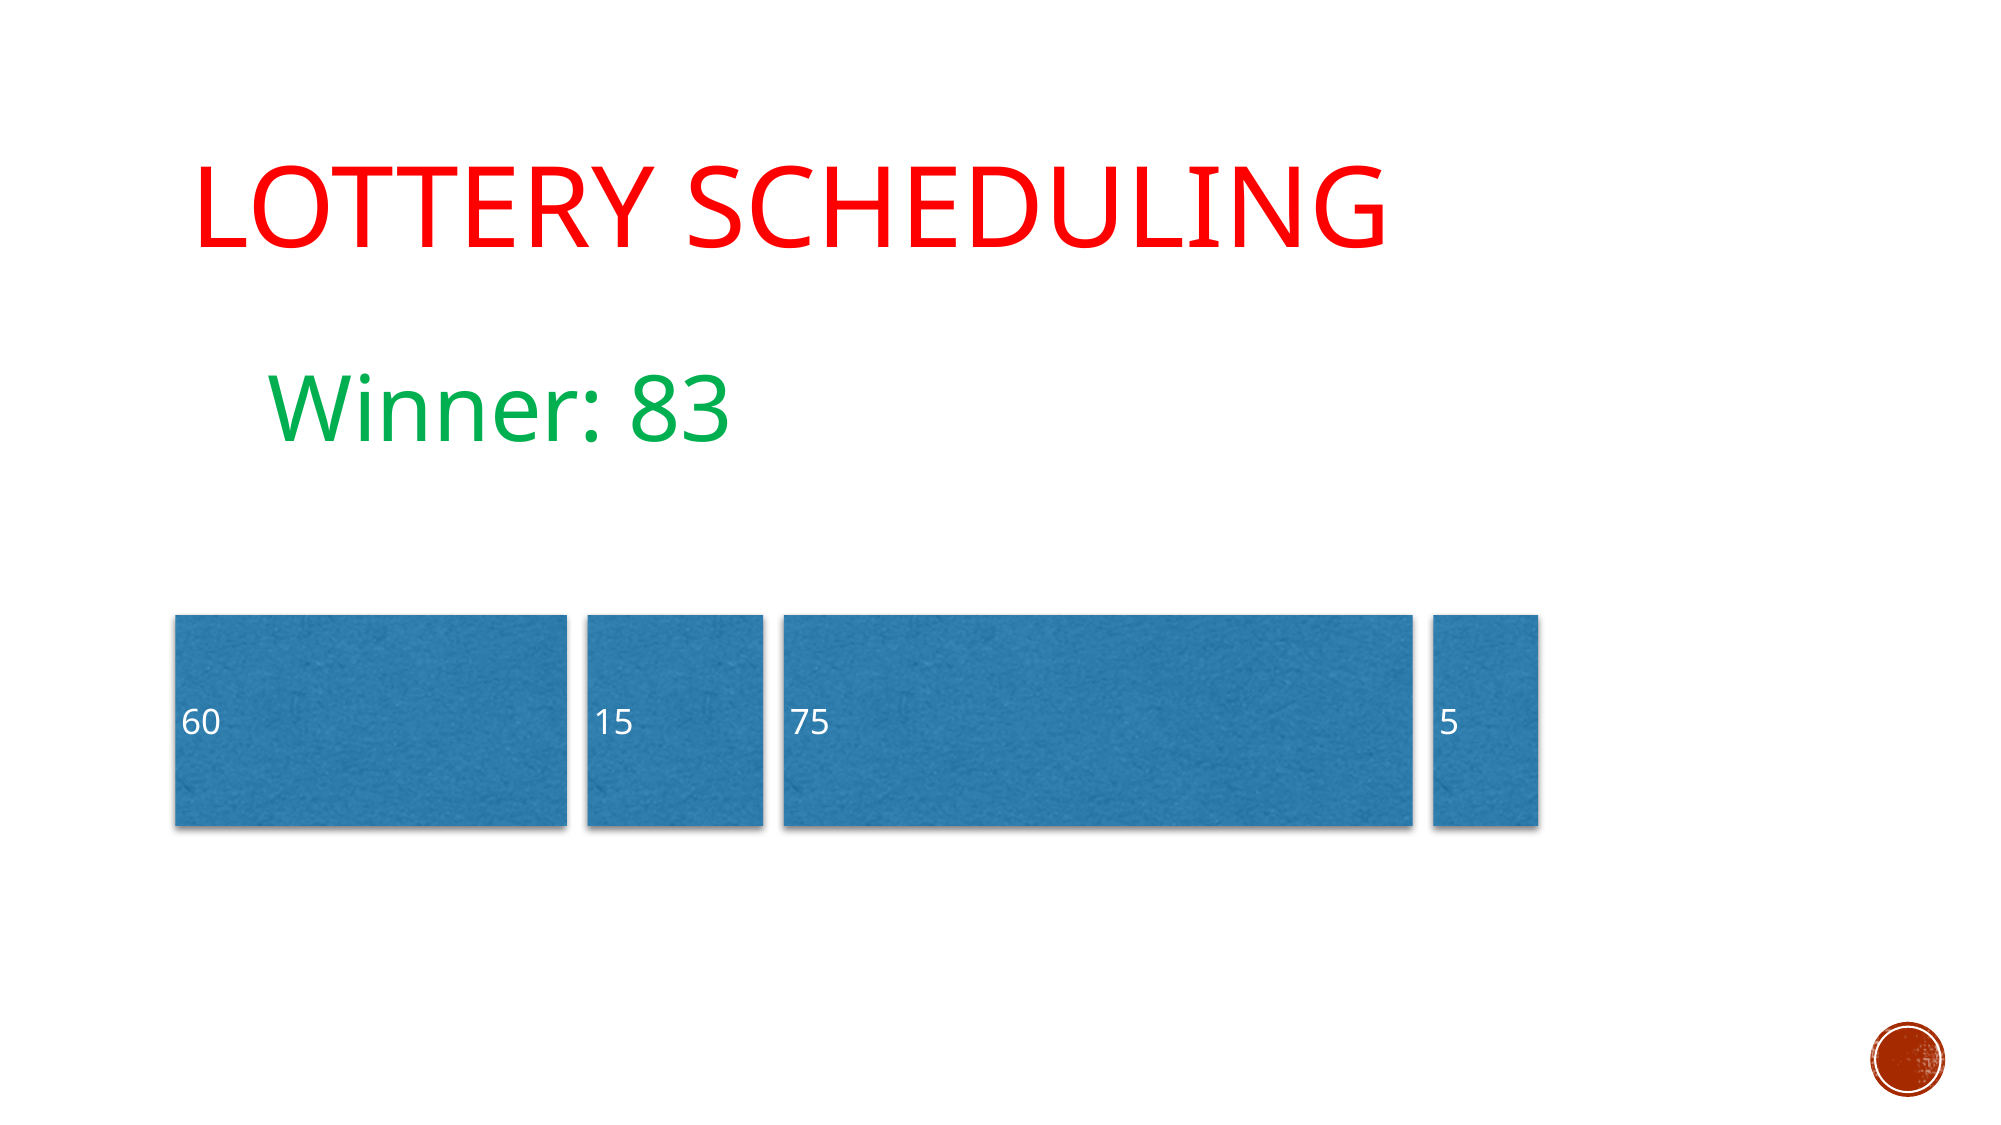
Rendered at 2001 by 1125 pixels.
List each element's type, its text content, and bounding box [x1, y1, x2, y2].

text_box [179, 620, 1536, 824]
text_box Winner: 83 [262, 344, 740, 466]
title Lottery Scheduling [175, 79, 1826, 344]
